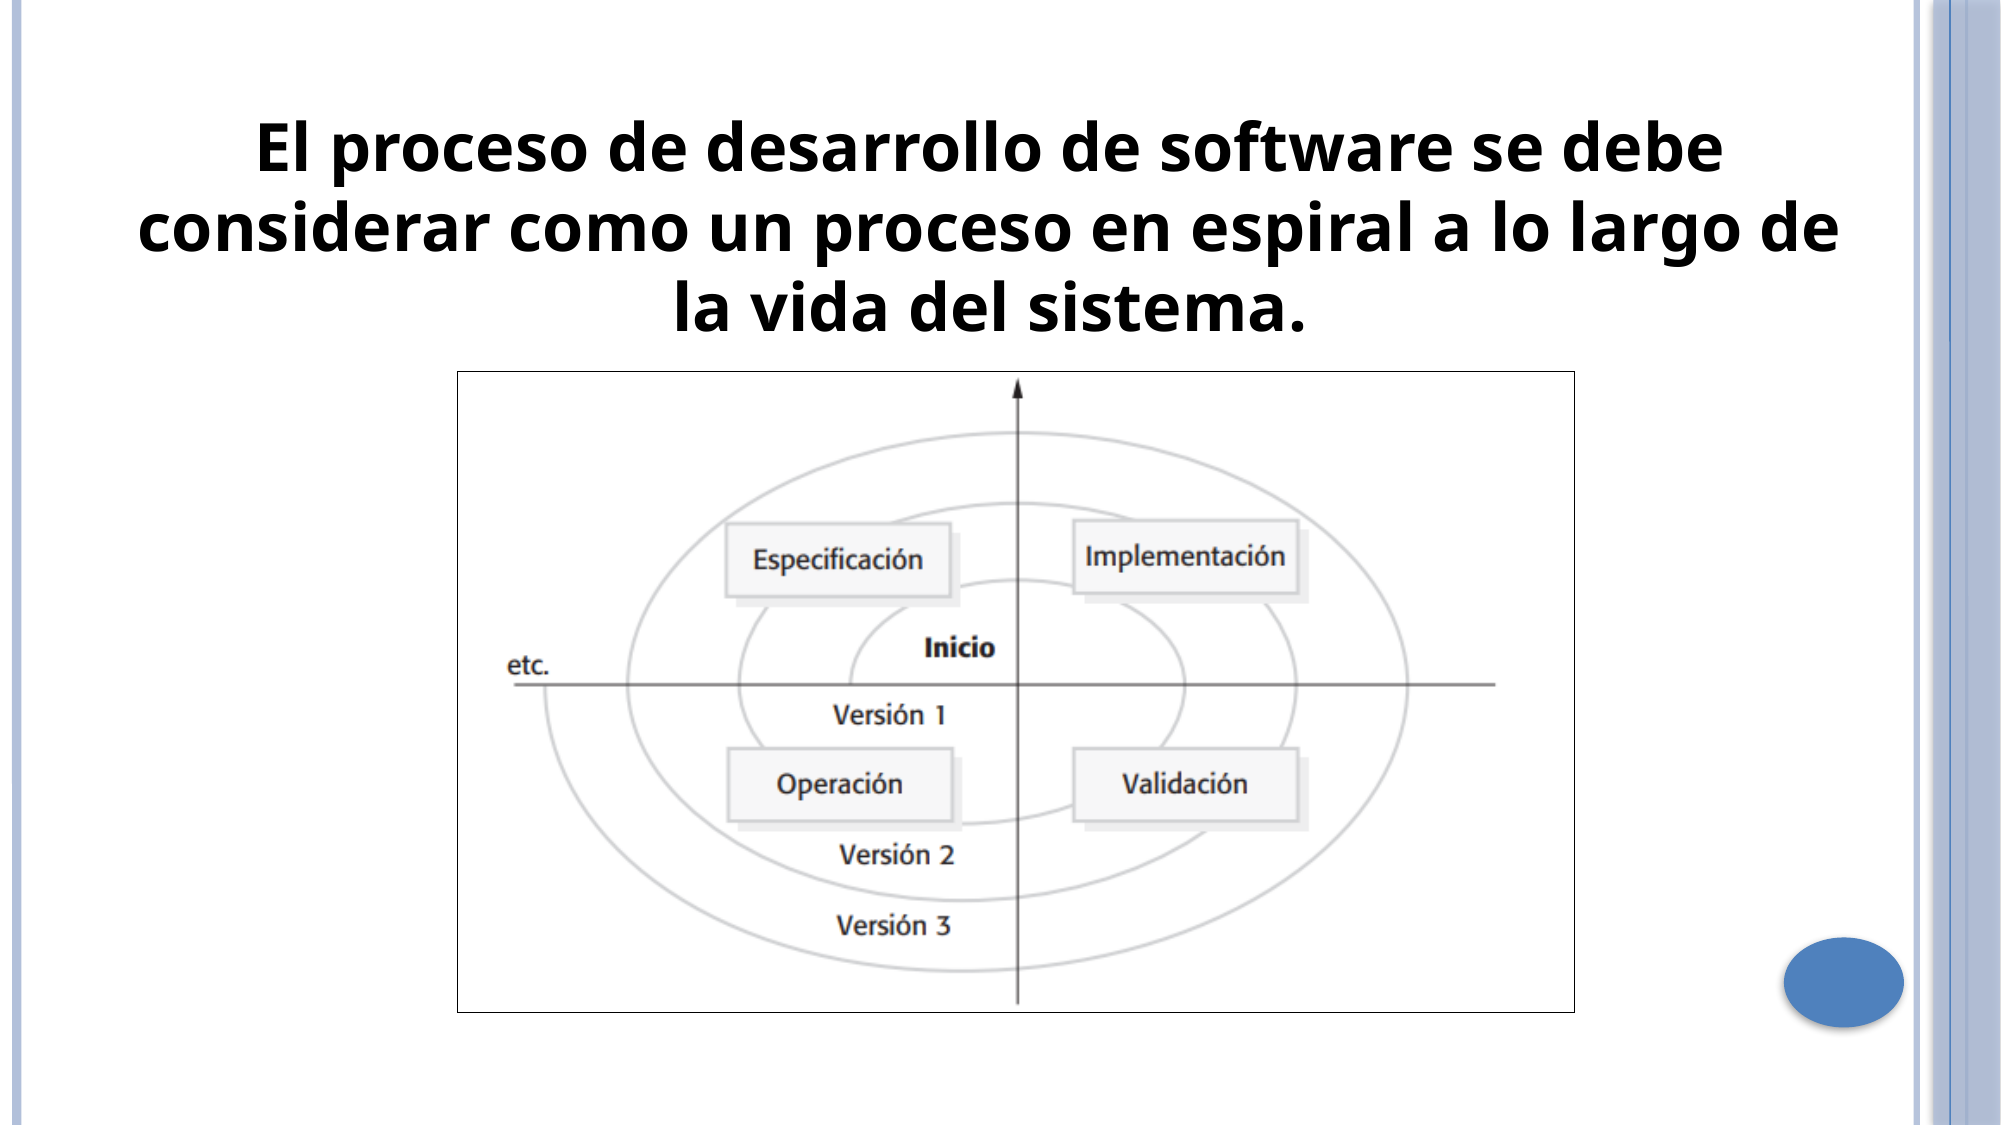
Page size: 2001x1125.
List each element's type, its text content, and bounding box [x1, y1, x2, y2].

text_box El proceso de desarrollo de software se debe considerar como un proceso en espiral a lo largo de la vida del sistema. [106, 97, 1874, 352]
picture [457, 371, 1575, 1013]
